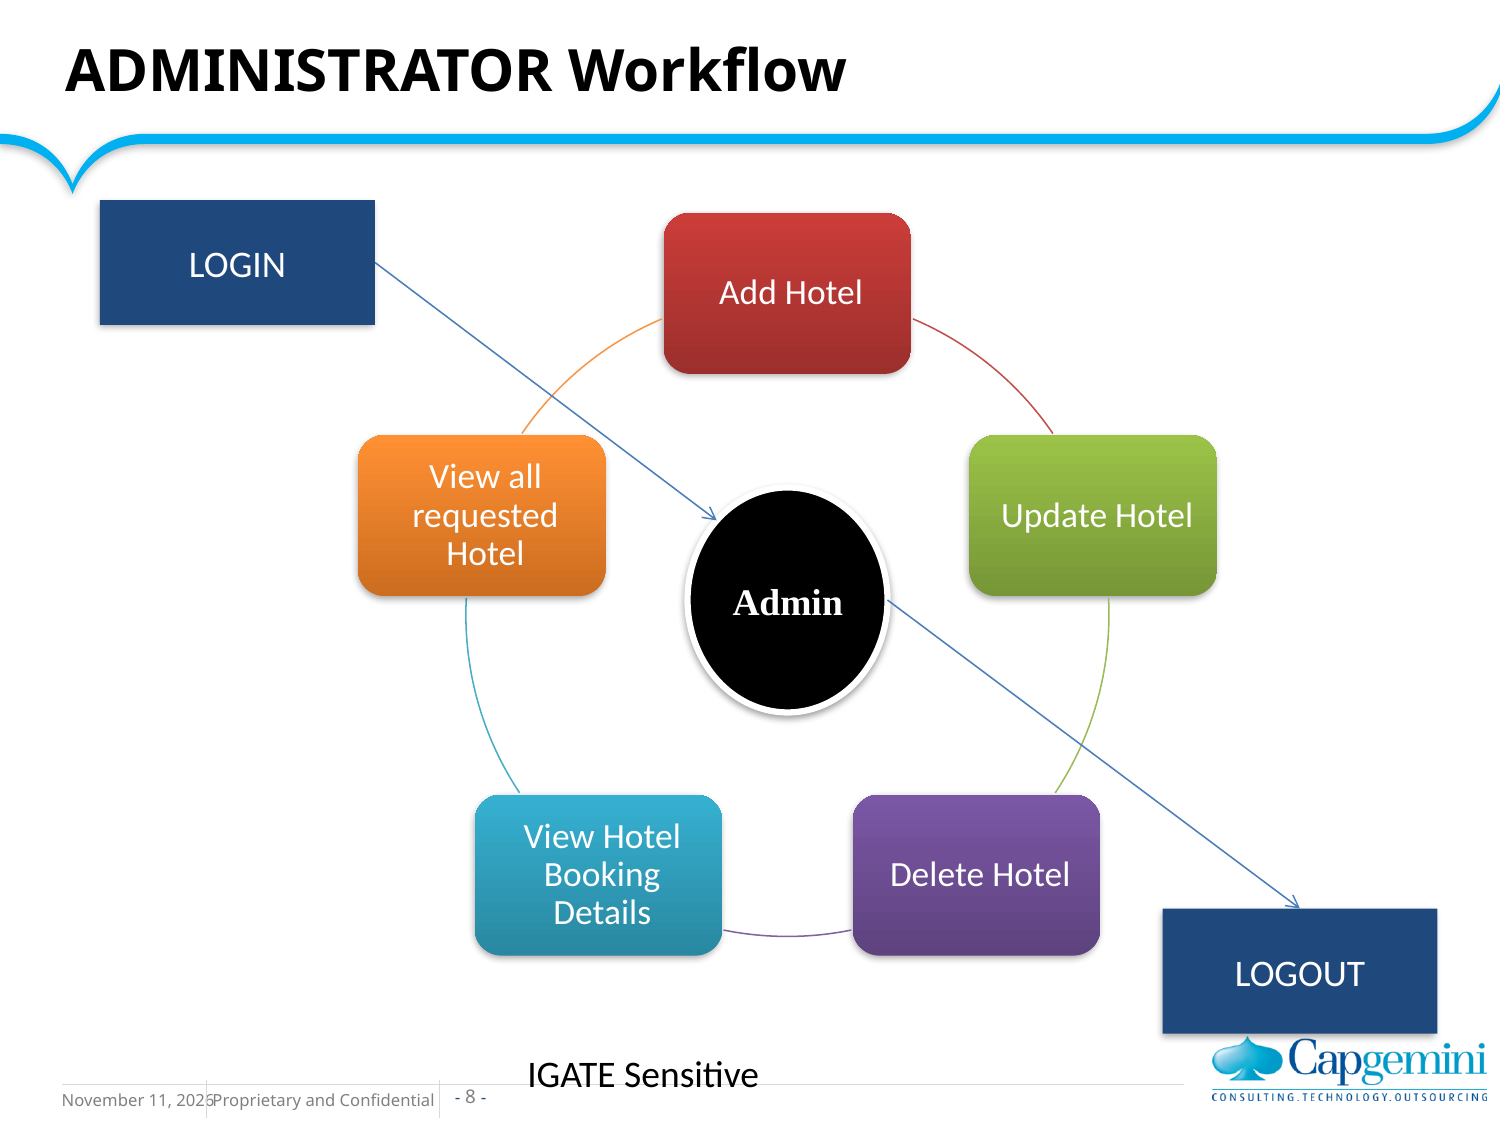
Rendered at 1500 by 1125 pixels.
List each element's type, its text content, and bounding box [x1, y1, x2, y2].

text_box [224, 212, 1351, 967]
footer IGATE Sensitive [512, 1042, 988, 1103]
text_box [887, 599, 1301, 909]
title ADMINISTRATOR Workflow [50, 3, 1400, 134]
text_box LOGIN [99, 200, 375, 325]
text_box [374, 262, 717, 521]
text_box LOGOUT [1162, 908, 1438, 1034]
picture [1212, 1036, 1487, 1101]
